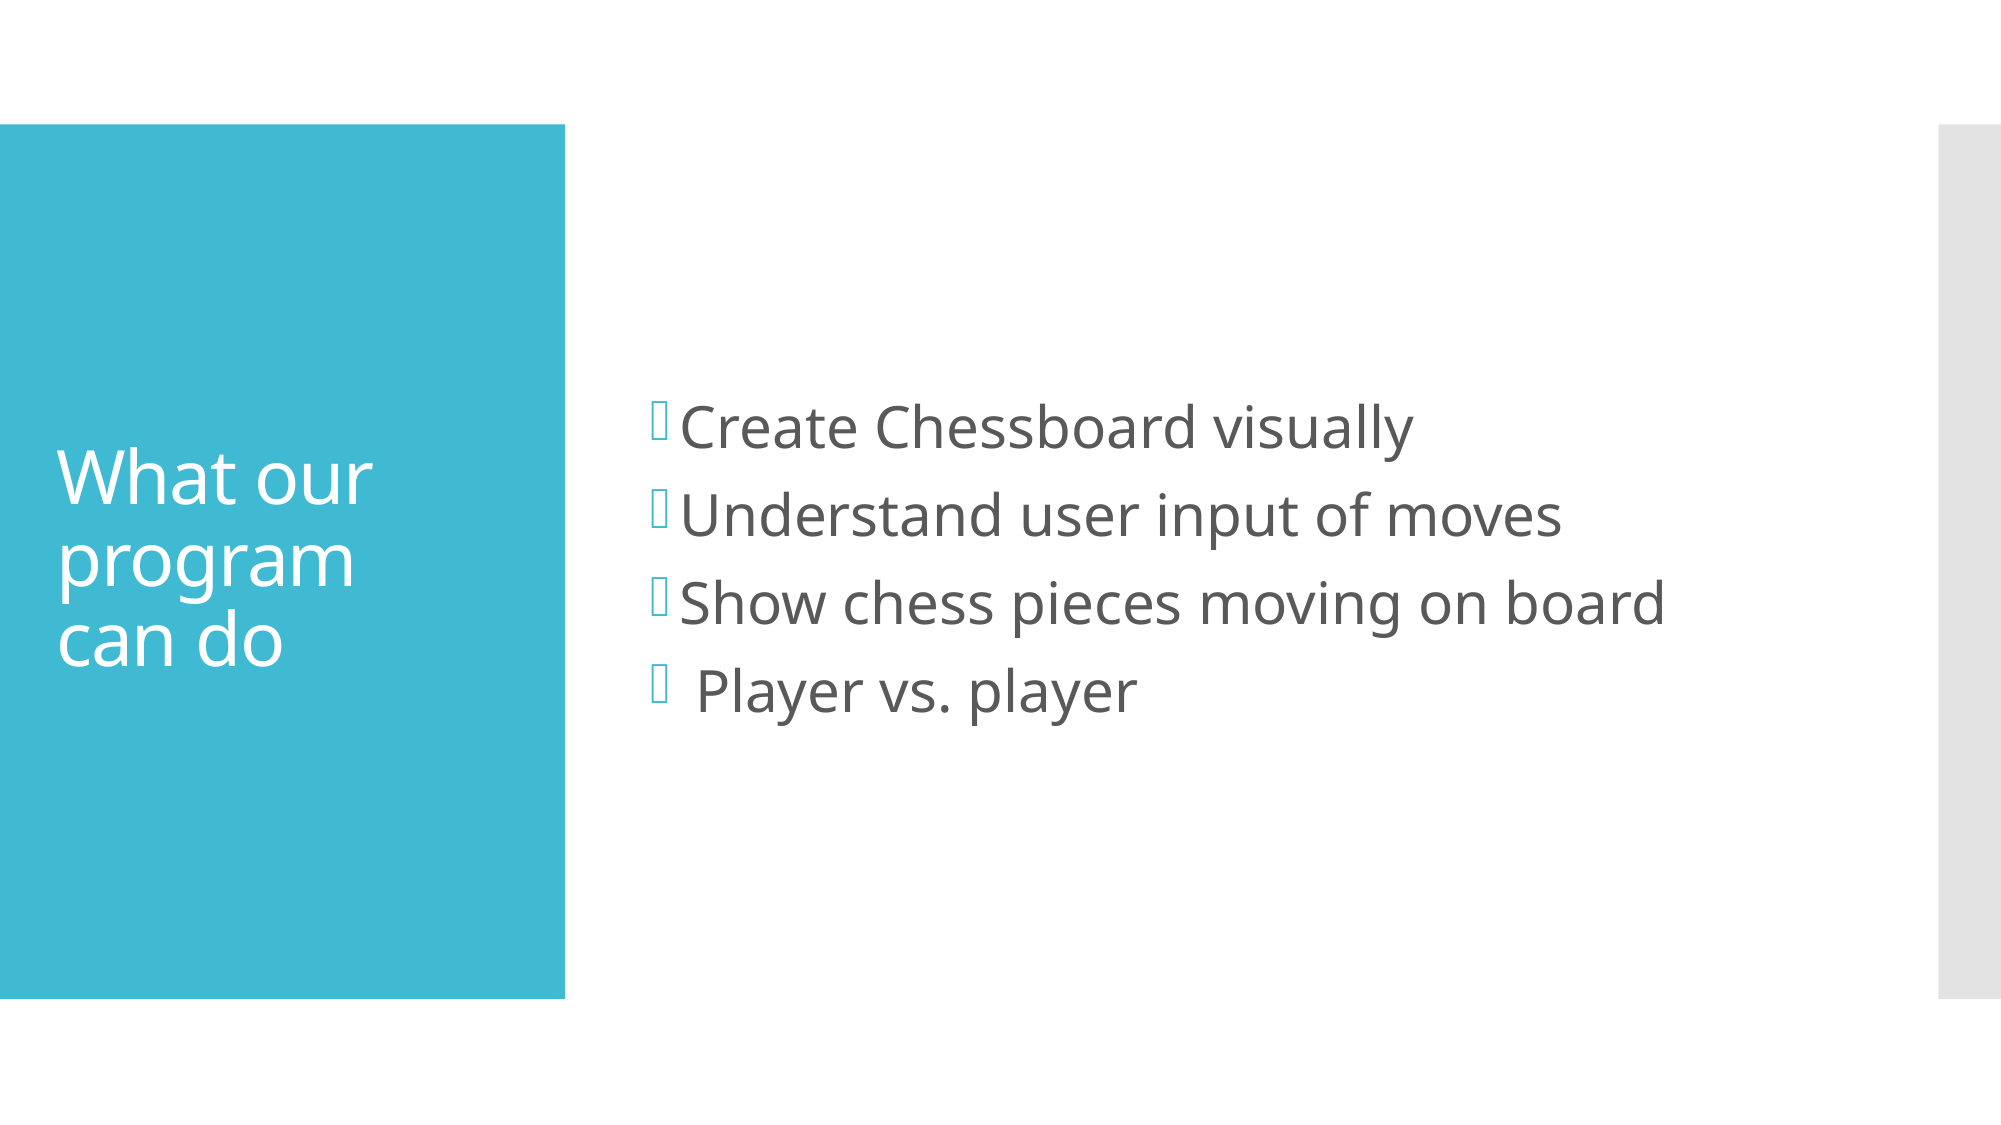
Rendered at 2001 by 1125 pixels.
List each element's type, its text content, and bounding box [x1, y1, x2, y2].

list Create Chessboard visually Understand user input of moves Show chess pieces moving on board Player vs. player [634, 141, 1835, 982]
title What our program can do [41, 184, 525, 940]
